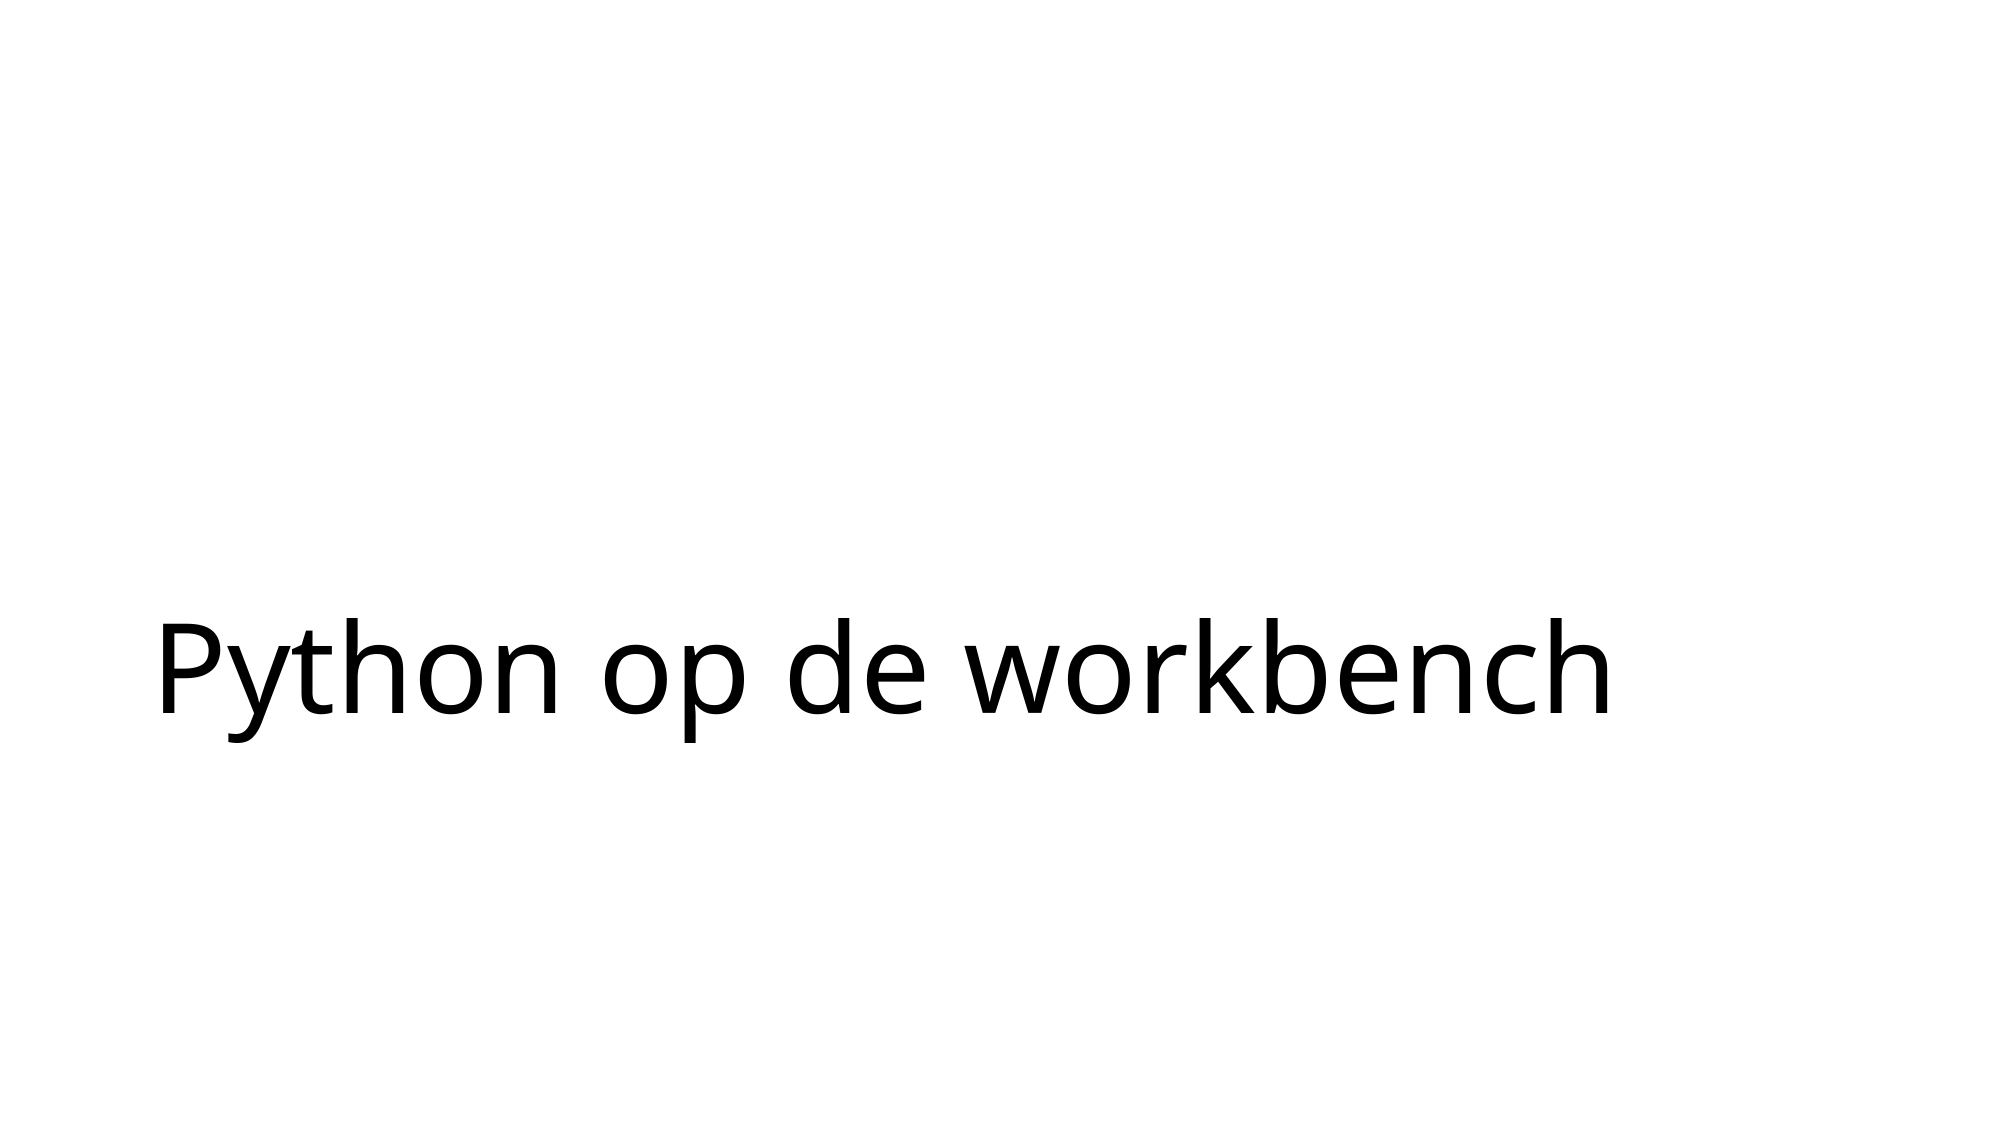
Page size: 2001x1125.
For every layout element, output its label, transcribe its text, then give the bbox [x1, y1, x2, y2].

title Python op de workbench [136, 280, 1862, 749]
